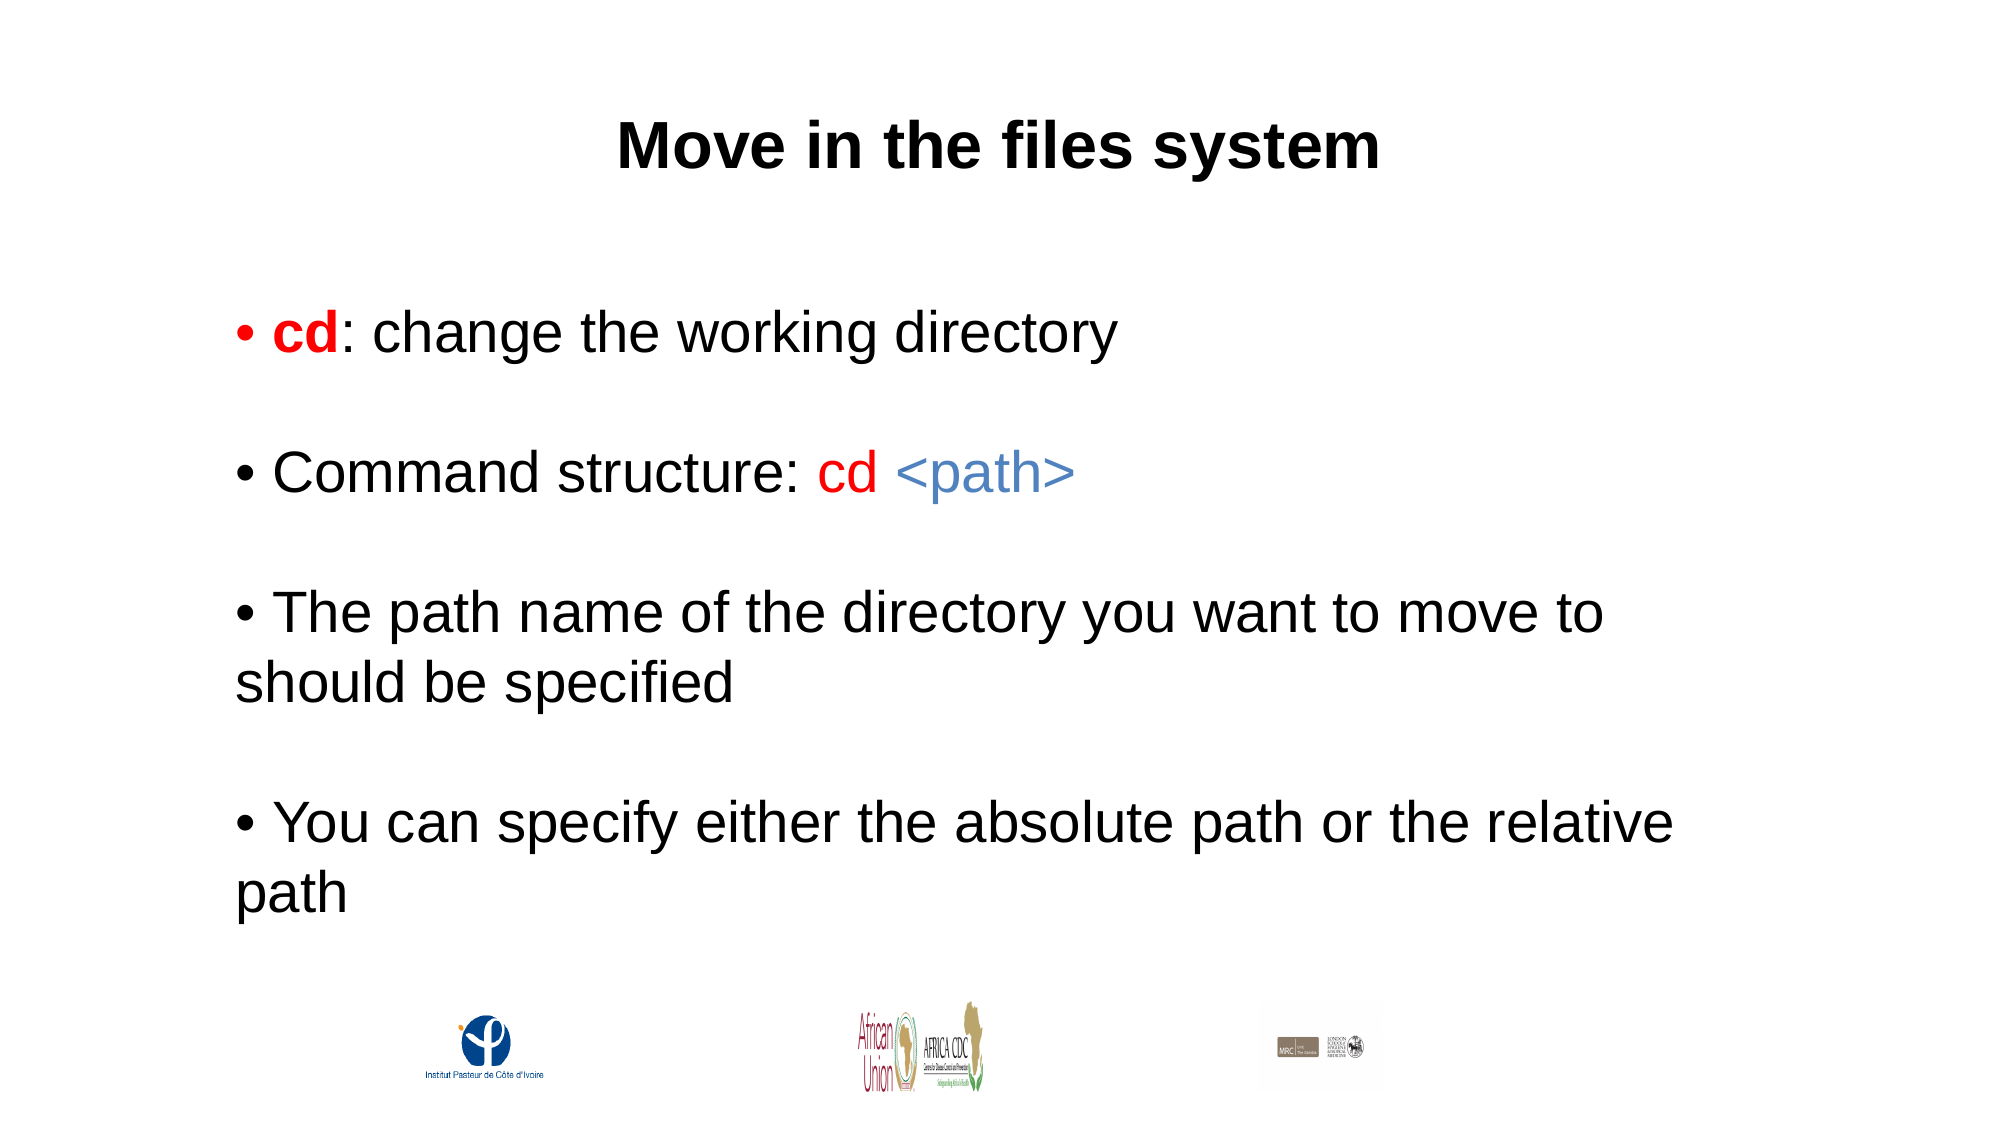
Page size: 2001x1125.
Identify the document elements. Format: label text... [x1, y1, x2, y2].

picture [858, 1001, 983, 1092]
text_box • cd: change the working directory • Command structure: cd <path> • The path name of the directory you want to move to should be specified • You can specify either the absolute path or the relative path [220, 286, 1780, 932]
picture [422, 1001, 548, 1092]
picture [1258, 1001, 1383, 1092]
text_box Move in the files system [501, 94, 1499, 190]
